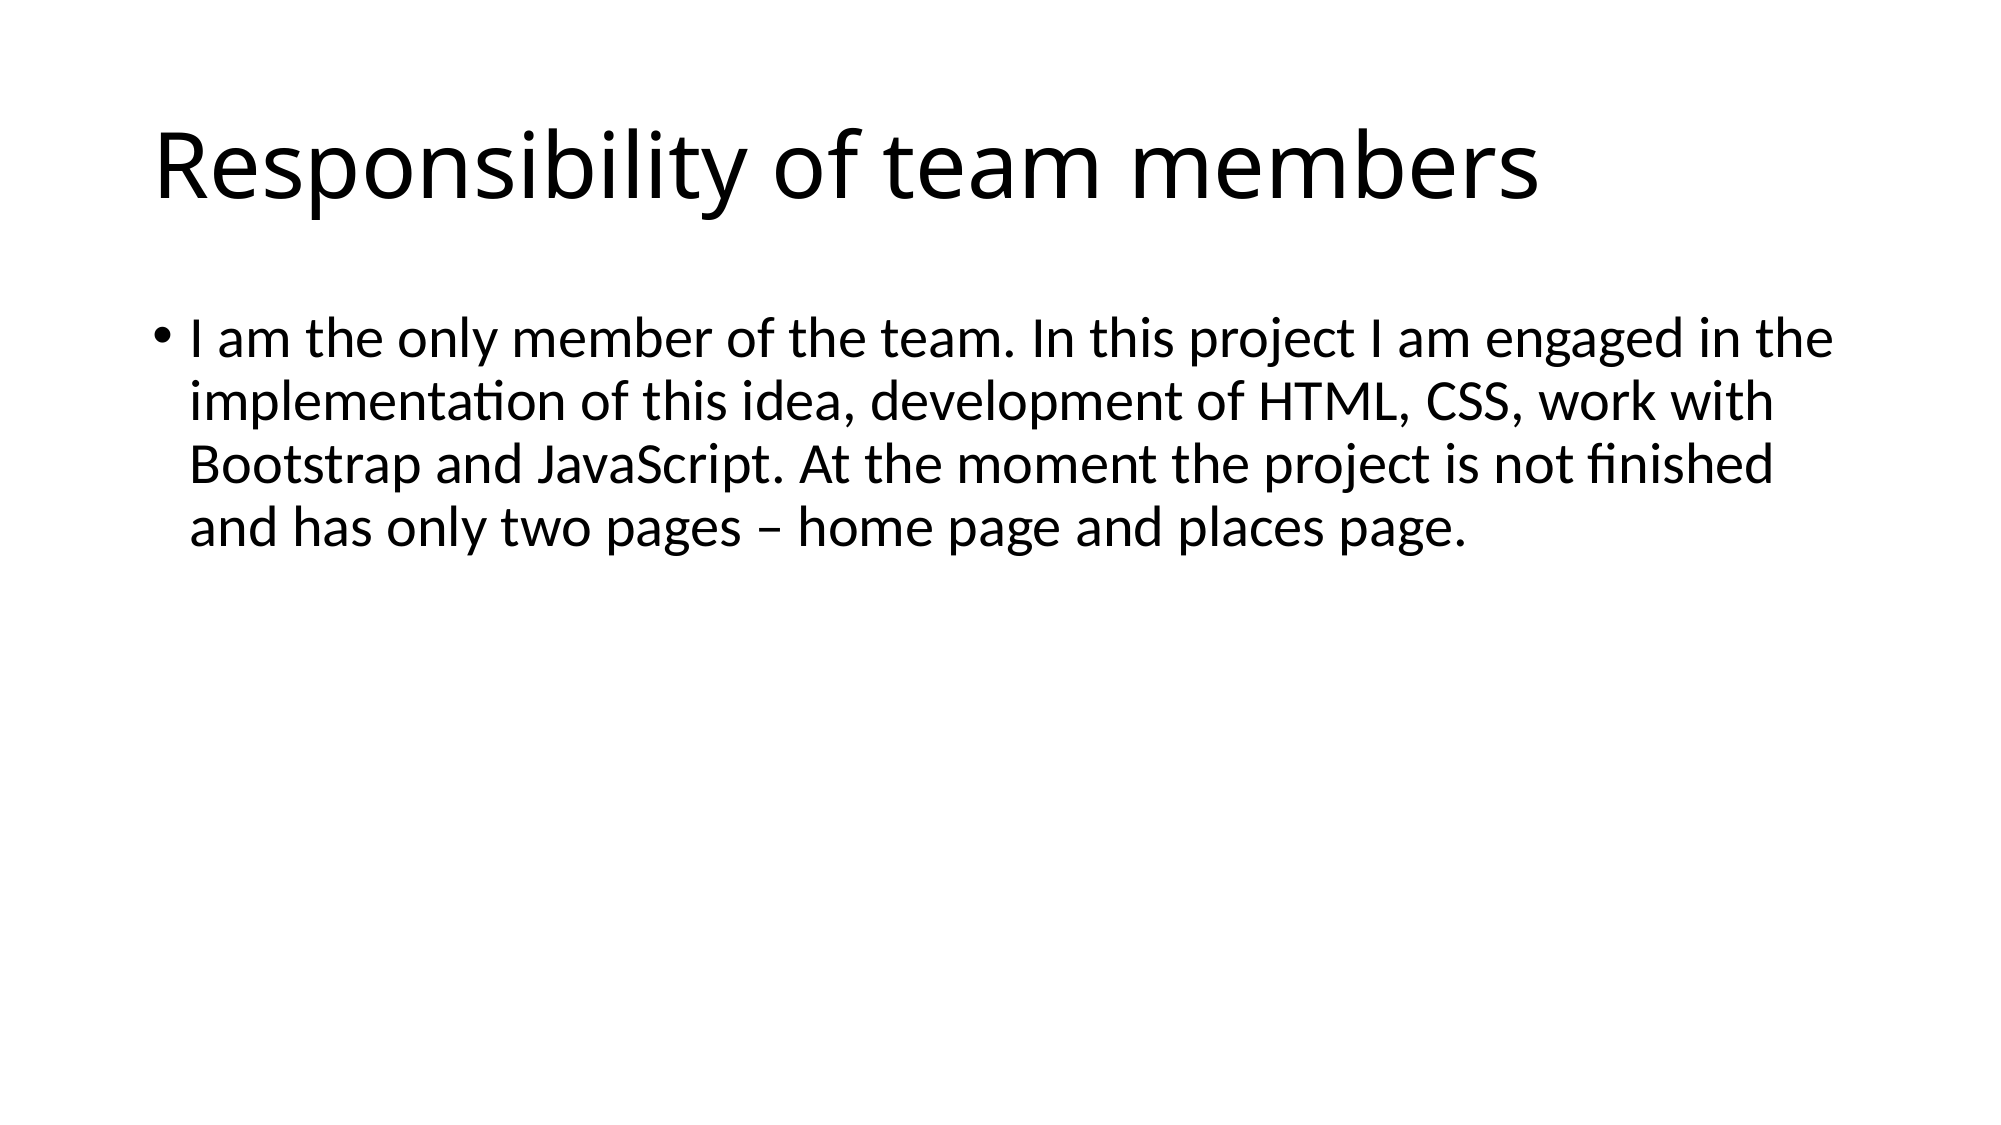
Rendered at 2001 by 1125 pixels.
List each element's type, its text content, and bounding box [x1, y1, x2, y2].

list I am the only member of the team. In this project I am engaged in the implementation of this idea, development of HTML, СSS, work with Bootstrap and JavaScript. At the moment the project is not finished and has only two pages – home page and places page. [137, 299, 1863, 1014]
title Responsibility of team members [137, 59, 1863, 278]
